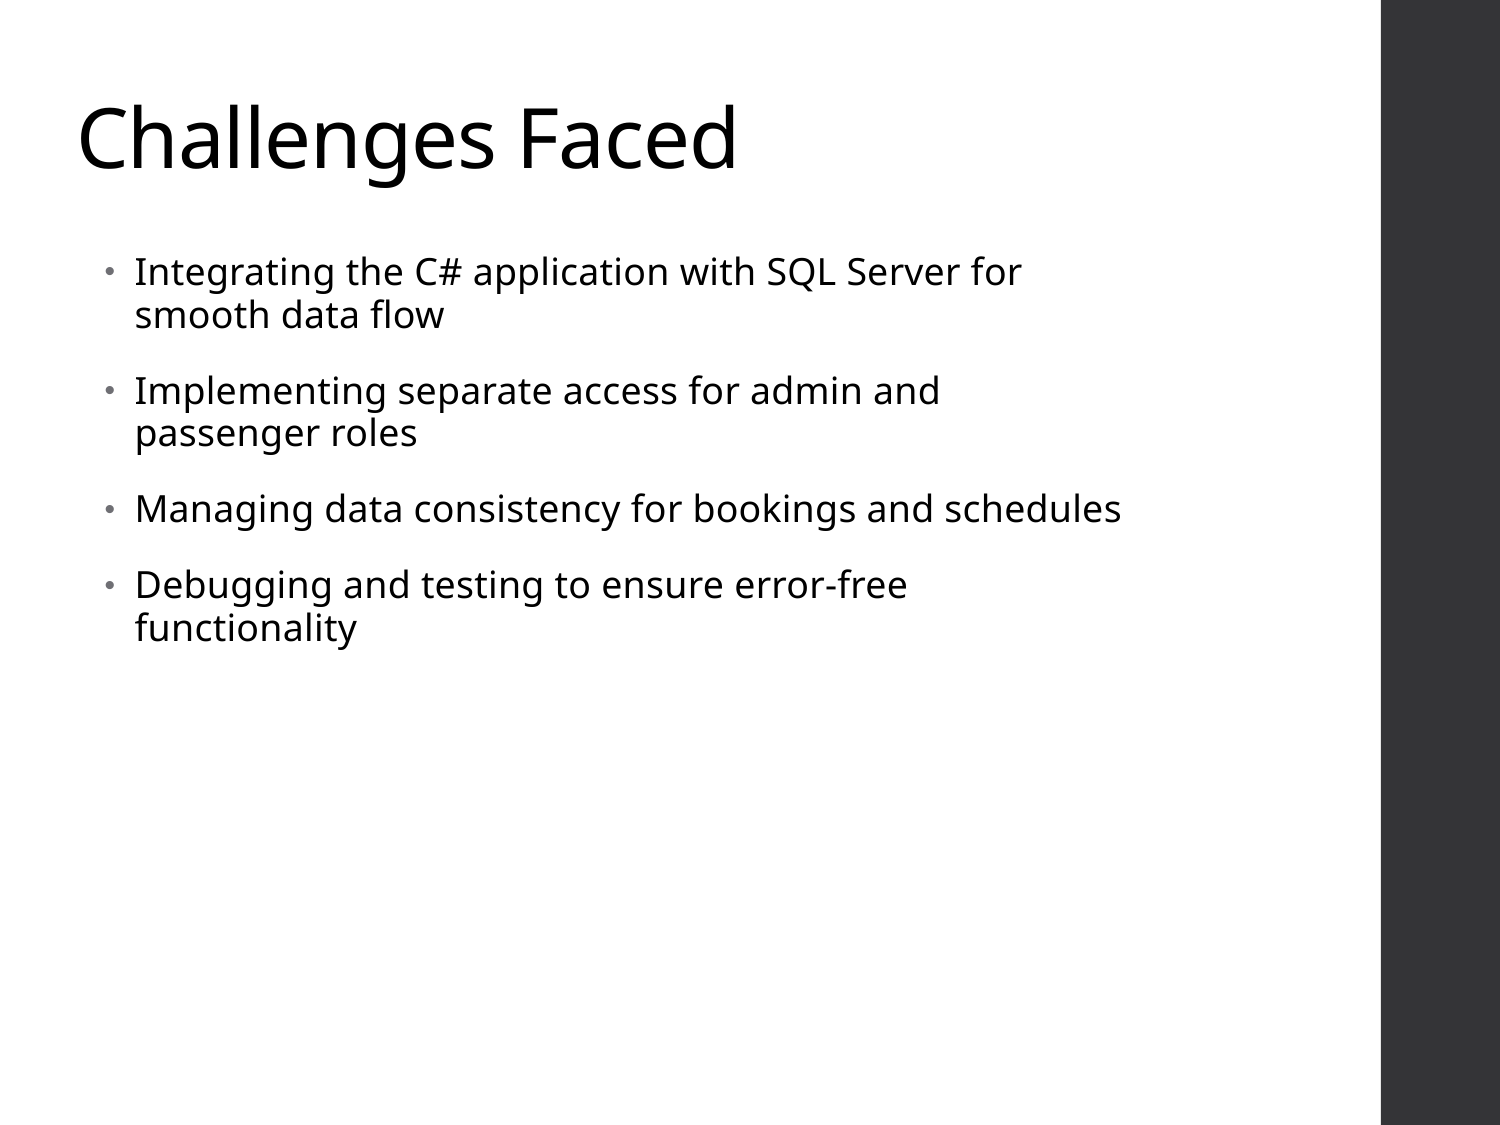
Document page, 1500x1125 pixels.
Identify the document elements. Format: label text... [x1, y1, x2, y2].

list Integrating the C# application with SQL Server for smooth data flow Implementing separate access for admin and passenger roles Managing data consistency for bookings and schedules Debugging and testing to ensure error-free functionality [89, 243, 1148, 708]
title Challenges Faced [61, 59, 1254, 195]
